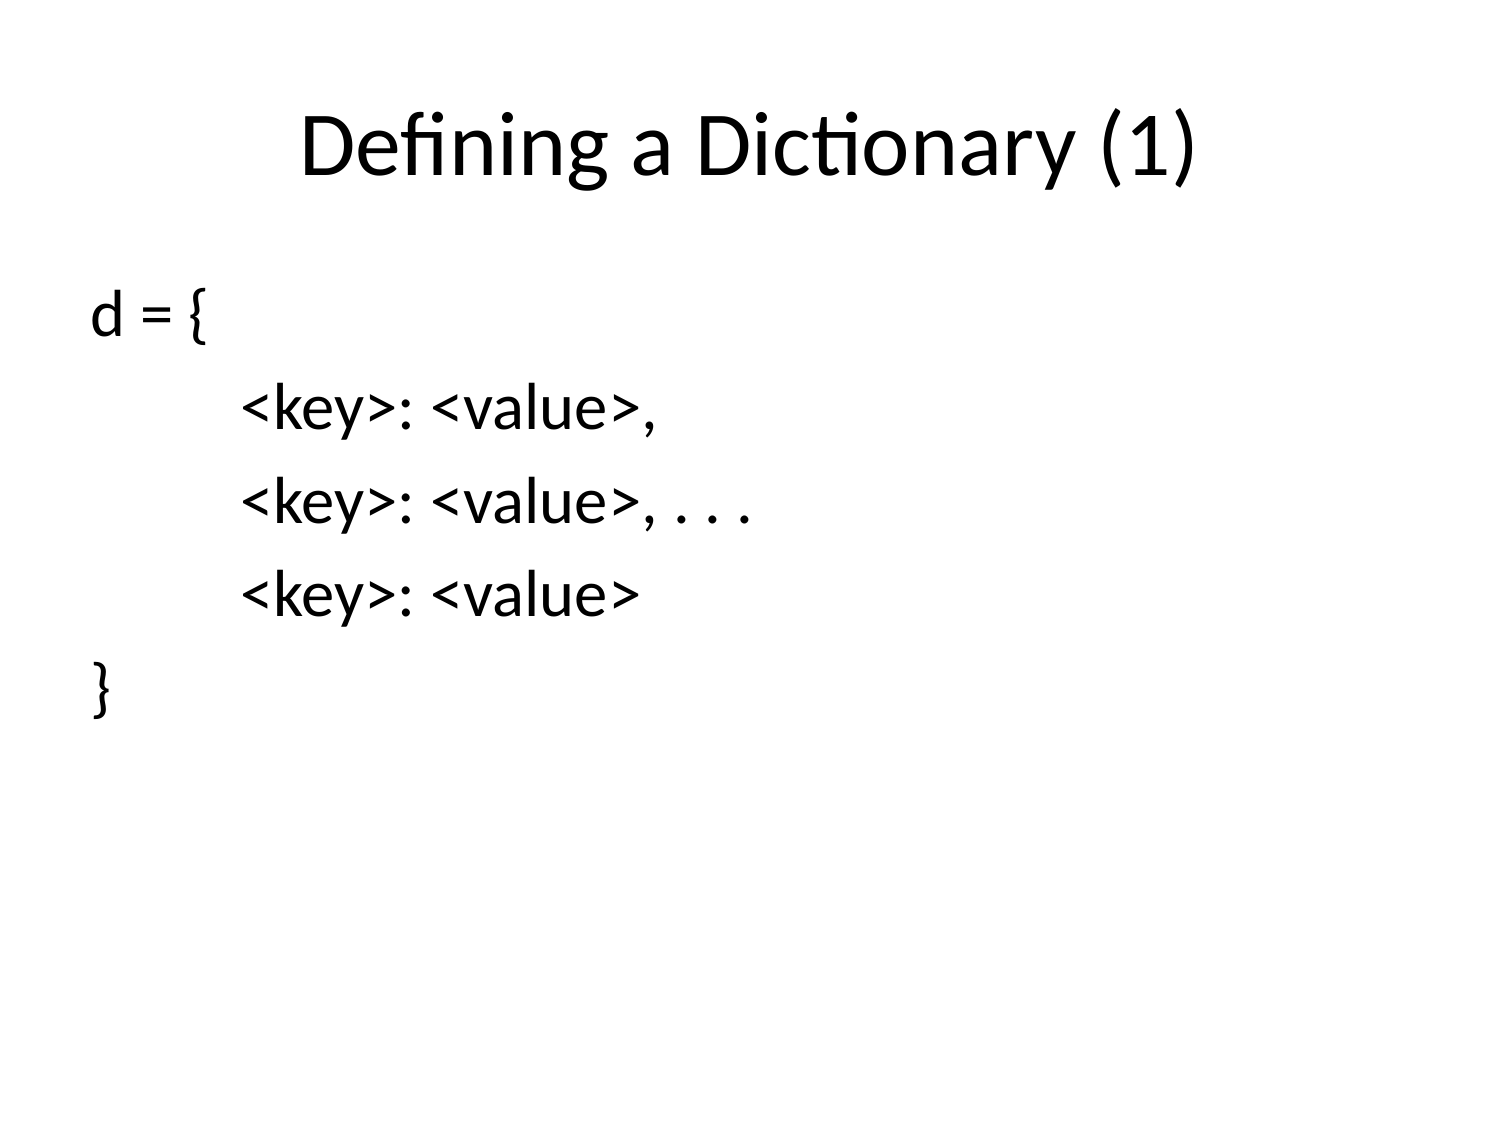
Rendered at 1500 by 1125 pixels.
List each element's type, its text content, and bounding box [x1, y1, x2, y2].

list d = { <key>: <value>, <key>: <value>, . . . <key>: <value> } [75, 262, 1425, 1005]
title Defining a Dictionary (1) [75, 45, 1425, 233]
